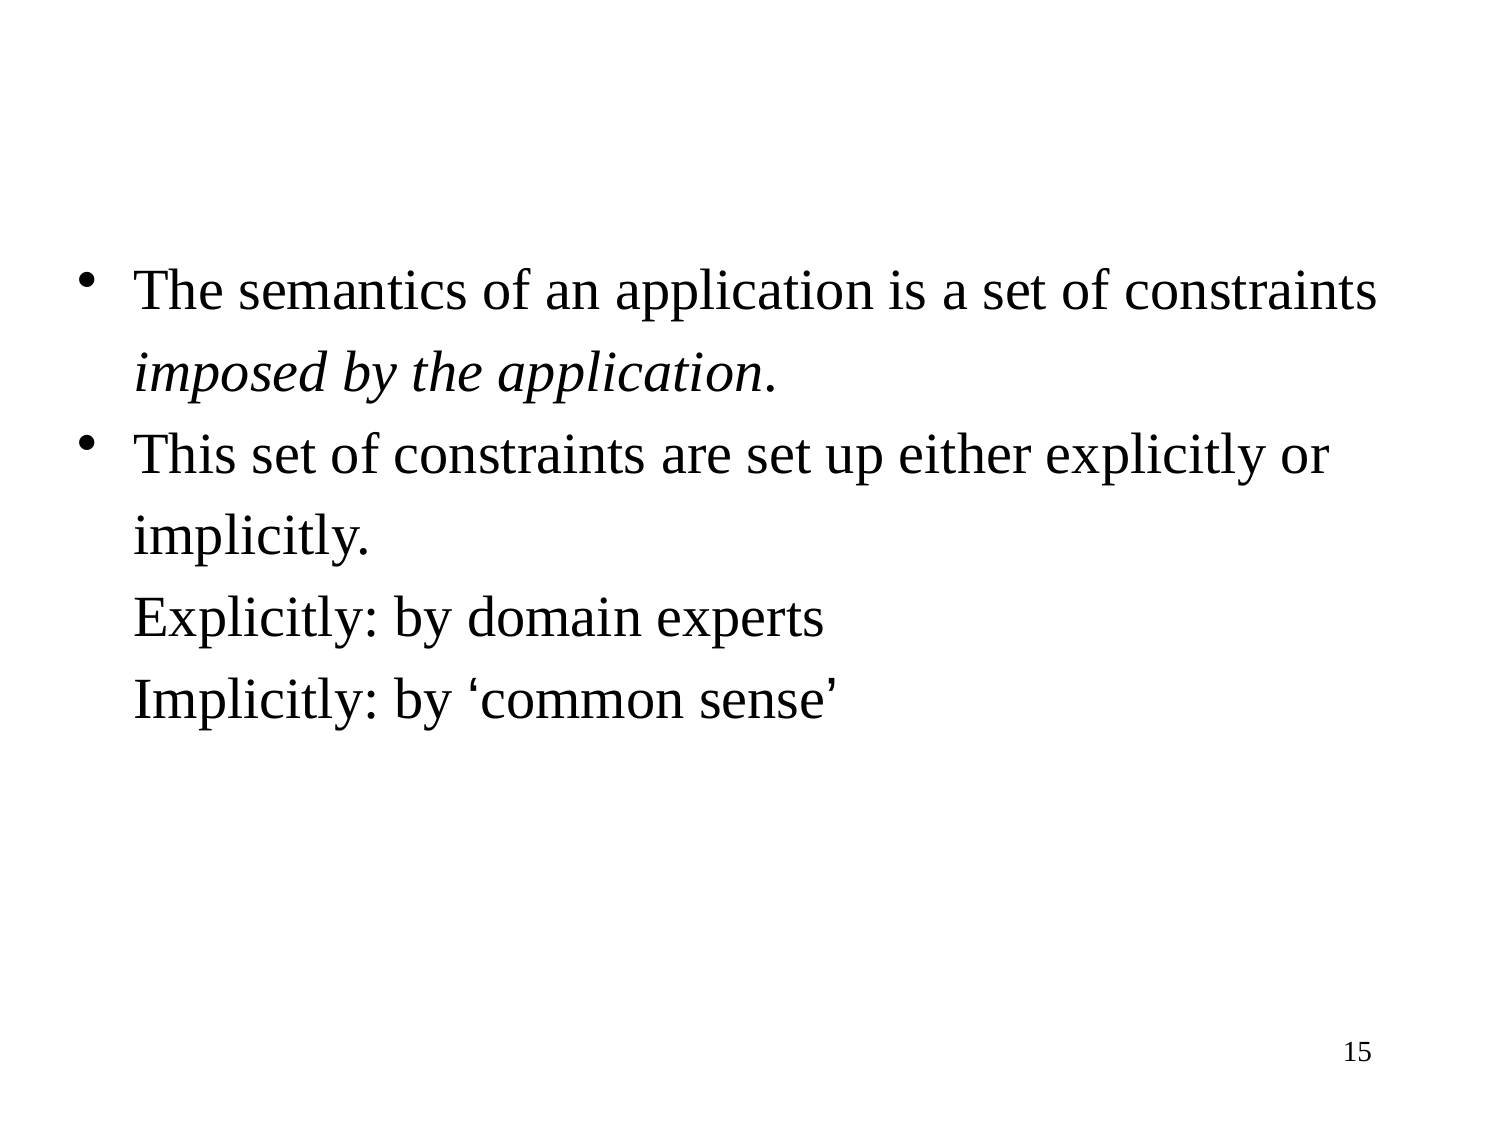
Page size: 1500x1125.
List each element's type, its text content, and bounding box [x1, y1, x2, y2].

text_box The semantics of an application is a set of constraints imposed by the application. This set of constraints are set up either explicitly or implicitly. Explicitly: by domain experts Implicitly: by ‘common sense’ [62, 162, 1450, 800]
slide_number 15 [1074, 1024, 1388, 1101]
